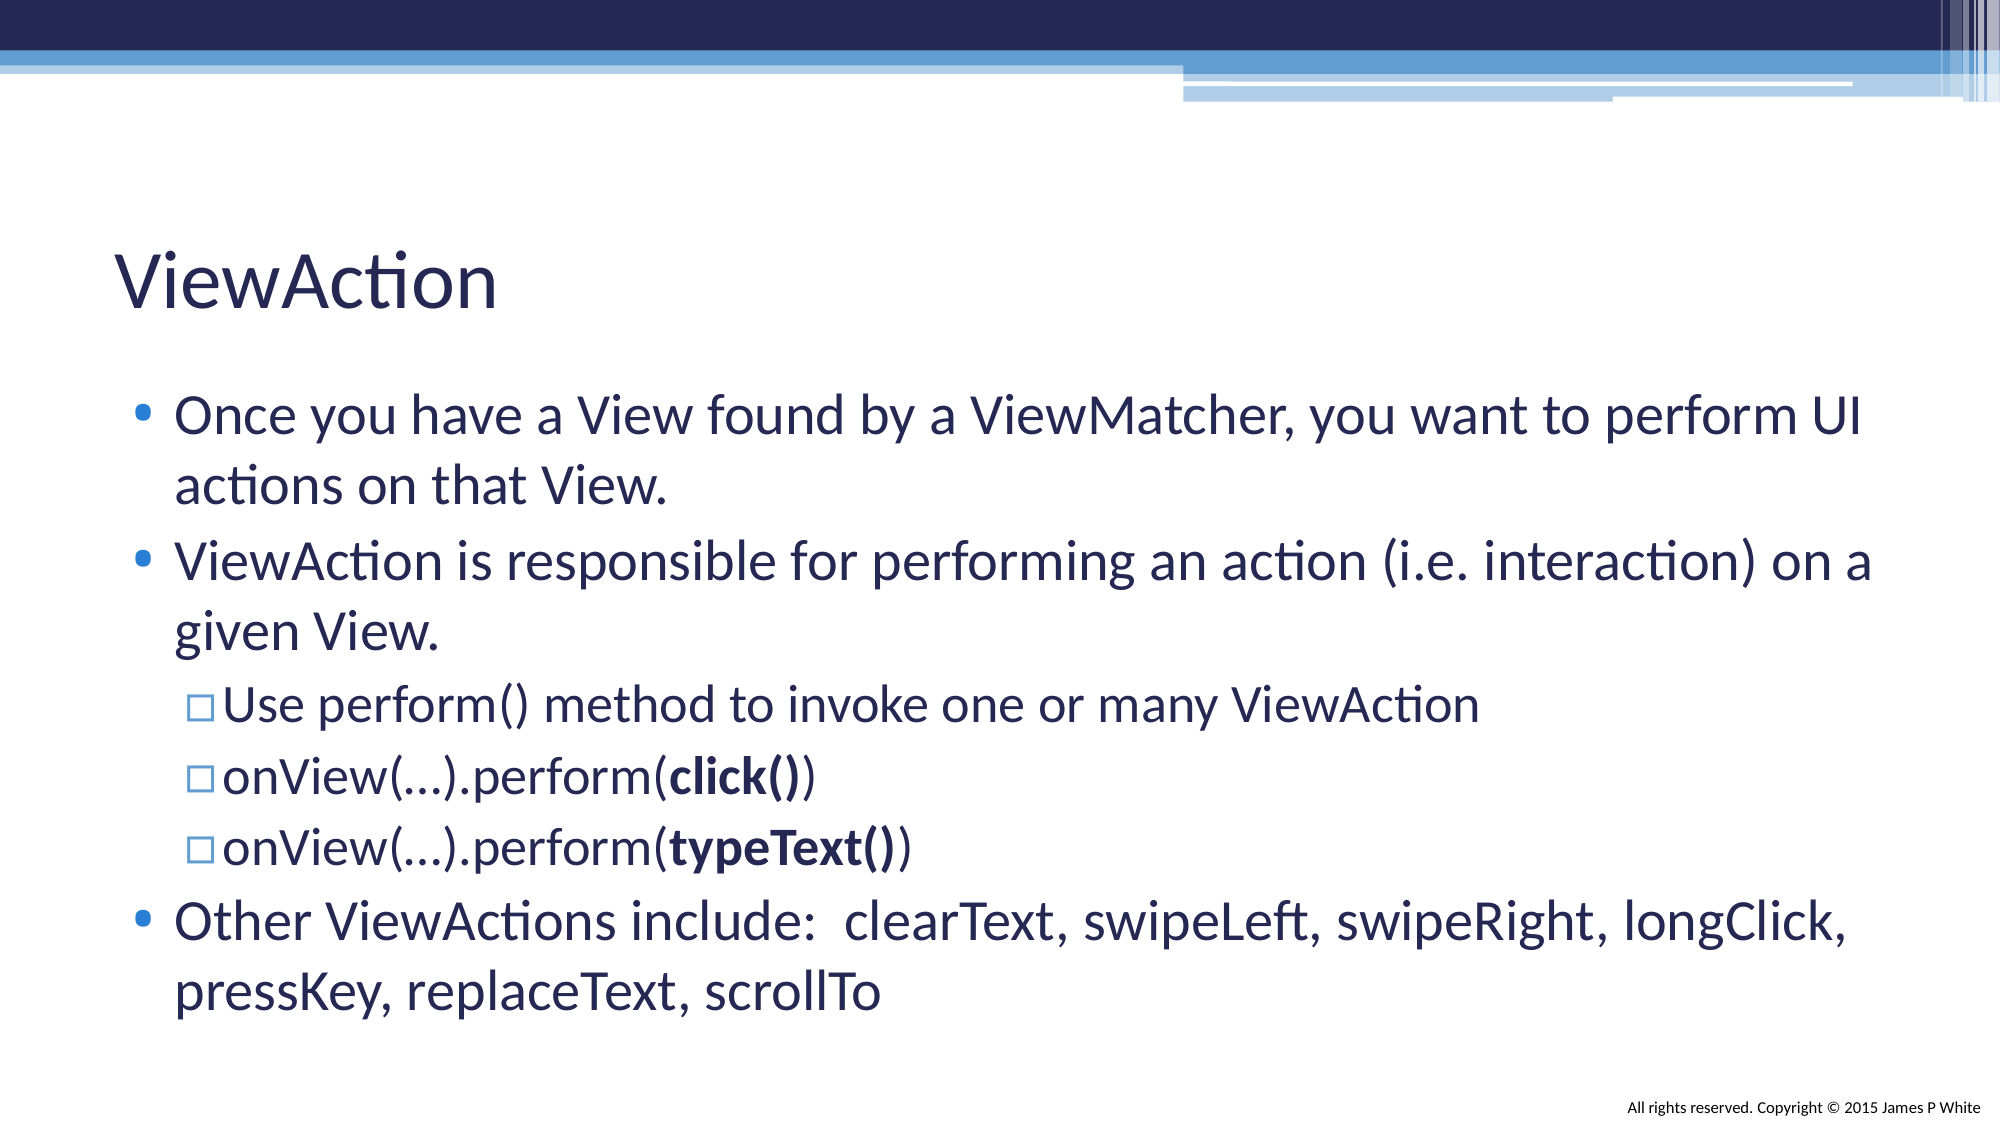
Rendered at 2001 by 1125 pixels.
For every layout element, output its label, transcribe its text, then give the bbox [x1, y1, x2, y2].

list Once you have a View found by a ViewMatcher, you want to perform UI actions on that View. ViewAction is responsible for performing an action (i.e. interaction) on a given View. Use perform() method to invoke one or many ViewAction onView(…).perform(click()) onView(…).perform(typeText()) Other ViewActions include: clearText, swipeLeft, swipeRight, longClick, pressKey, replaceText, scrollTo [99, 368, 1900, 1079]
title ViewAction [99, 187, 1900, 363]
